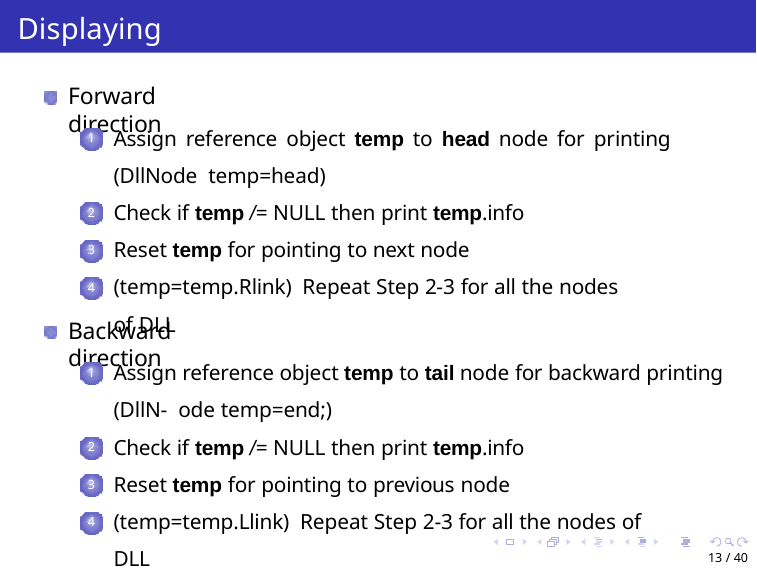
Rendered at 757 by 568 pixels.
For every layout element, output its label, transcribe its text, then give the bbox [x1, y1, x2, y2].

picture [80, 240, 103, 263]
text_box Assign reference object temp to head node for printing (DllNode temp=head) Check if temp /= NULL then print temp.info Reset temp for pointing to next node (temp=temp.Rlink) Repeat Step 2-3 for all the nodes of DLL [111, 110, 736, 337]
picture [43, 326, 58, 340]
text_box Assign reference object temp to tail node for backward printing (DllN- ode temp=end;) Check if temp /= NULL then print temp.info Reset temp for pointing to previous node (temp=temp.Llink) Repeat Step 2-3 for all the nodes of DLL [111, 345, 741, 568]
picture [80, 437, 103, 460]
picture [80, 202, 103, 226]
text_box Forward direction [66, 79, 245, 137]
title Displaying DLL [15, 7, 220, 106]
picture [80, 128, 103, 151]
picture [80, 277, 103, 300]
picture [80, 511, 103, 535]
slide_number 13 / 40 [701, 548, 752, 568]
picture [80, 362, 103, 386]
picture [80, 474, 103, 498]
picture [43, 91, 58, 105]
text_box Backward direction [66, 314, 262, 372]
